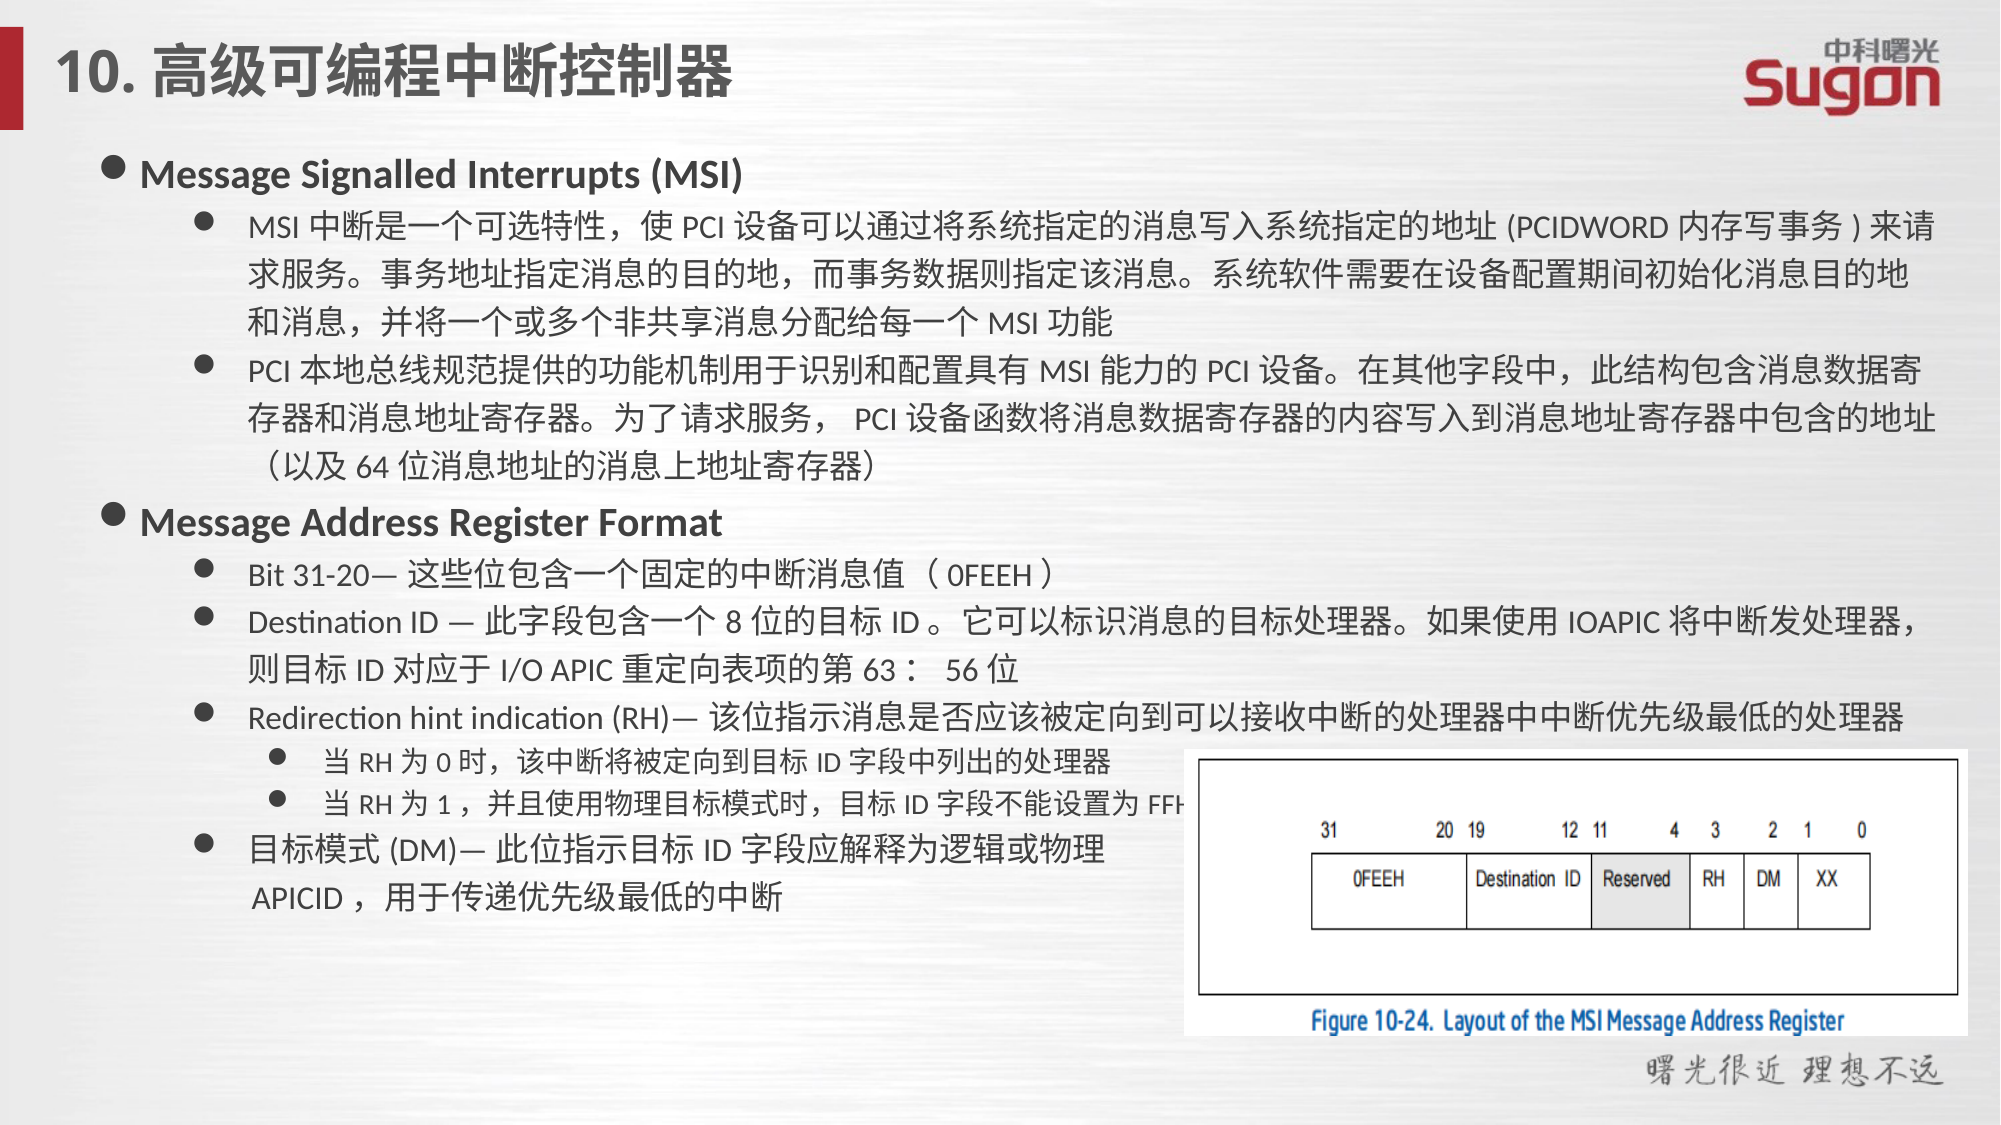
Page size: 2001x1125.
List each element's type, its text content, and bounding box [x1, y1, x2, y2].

picture [0, 0, 2001, 1125]
list 10.高级可编程中断控制器 [39, 26, 1693, 130]
text_box Message Signalled Interrupts (MSI) MSI中断是一个可选特性，使PCI设备可以通过将系统指定的消息写入系统指定的地址(PCIDWORD内存写事务)来请求服务。事务地址指定消息的目的地，而事务数据则指定该消息。系统软件需要在设备配置期间初始化消息目的地和消息，并将一个或多个非共享消息分配给每一个MSI功能 PCI本地总线规范提供的功能机制用于识别和配置具有MSI能力的PCI设备。在其他字段中，此结构包含消息数据寄存器和消息地址寄存器。为了请求服务，PCI设备函数将消息数据寄存器的内容写入到消息地址寄存器中包含的地址（以及64位消息地址的消息上地址寄存器） Message Address Register Format Bit 31-20—这些位包含一个固定的中断消息值（0FEEH） Destination ID —此字段包含一个8位的目标ID。它可以标识消息的目标处理器。如果使用IOAPIC将中断发处理器，则目标ID对应于I/O APIC重定向表项的第63：56位 Redirection hint indication (RH)—该位指示消息是否应该被定向到可以接收中断的处理器中中断优先级最低的处理器 当RH为0时，该中断将被定向到目标ID字段中列出的处理器 当RH为1，并且使用物理目标模式时，目标ID字段不能设置为FFH 目标模式(DM)—此位指示目标ID字段应解释为逻辑或物理 APICID，用于传递优先级最低的中断 [83, 129, 1955, 1104]
